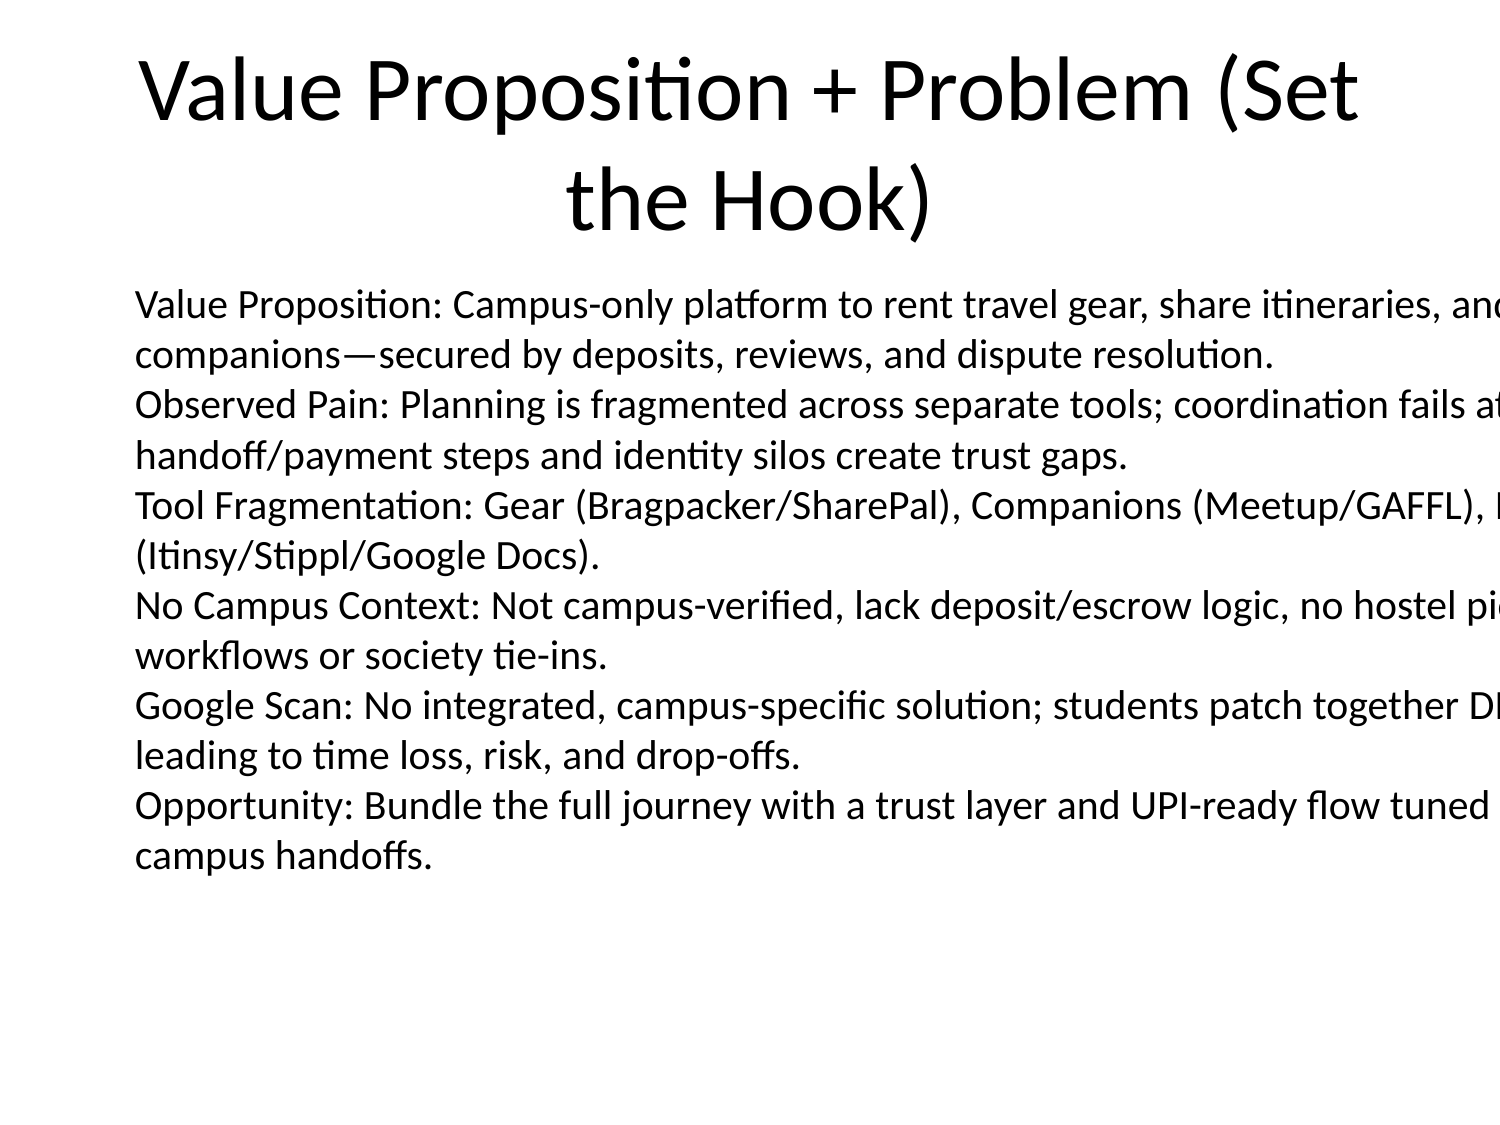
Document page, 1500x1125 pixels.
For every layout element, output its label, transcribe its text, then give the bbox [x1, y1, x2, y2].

text_box Value Proposition: Campus-only platform to rent travel gear, share itineraries, and find companions—secured by deposits, reviews, and dispute resolution. Observed Pain: Planning is fragmented across separate tools; coordination fails at handoff/payment steps and identity silos create trust gaps. Tool Fragmentation: Gear (Bragpacker/SharePal), Companions (Meetup/GAFFL), Itineraries (Itinsy/Stippl/Google Docs). No Campus Context: Not campus-verified, lack deposit/escrow logic, no hostel pickup workflows or society tie-ins. Google Scan: No integrated, campus-specific solution; students patch together DIY flows leading to time loss, risk, and drop-offs. Opportunity: Bundle the full journey with a trust layer and UPI-ready flow tuned for short-haul campus handoffs. [119, 269, 1500, 885]
title Value Proposition + Problem (Set the Hook) [75, 45, 1425, 233]
